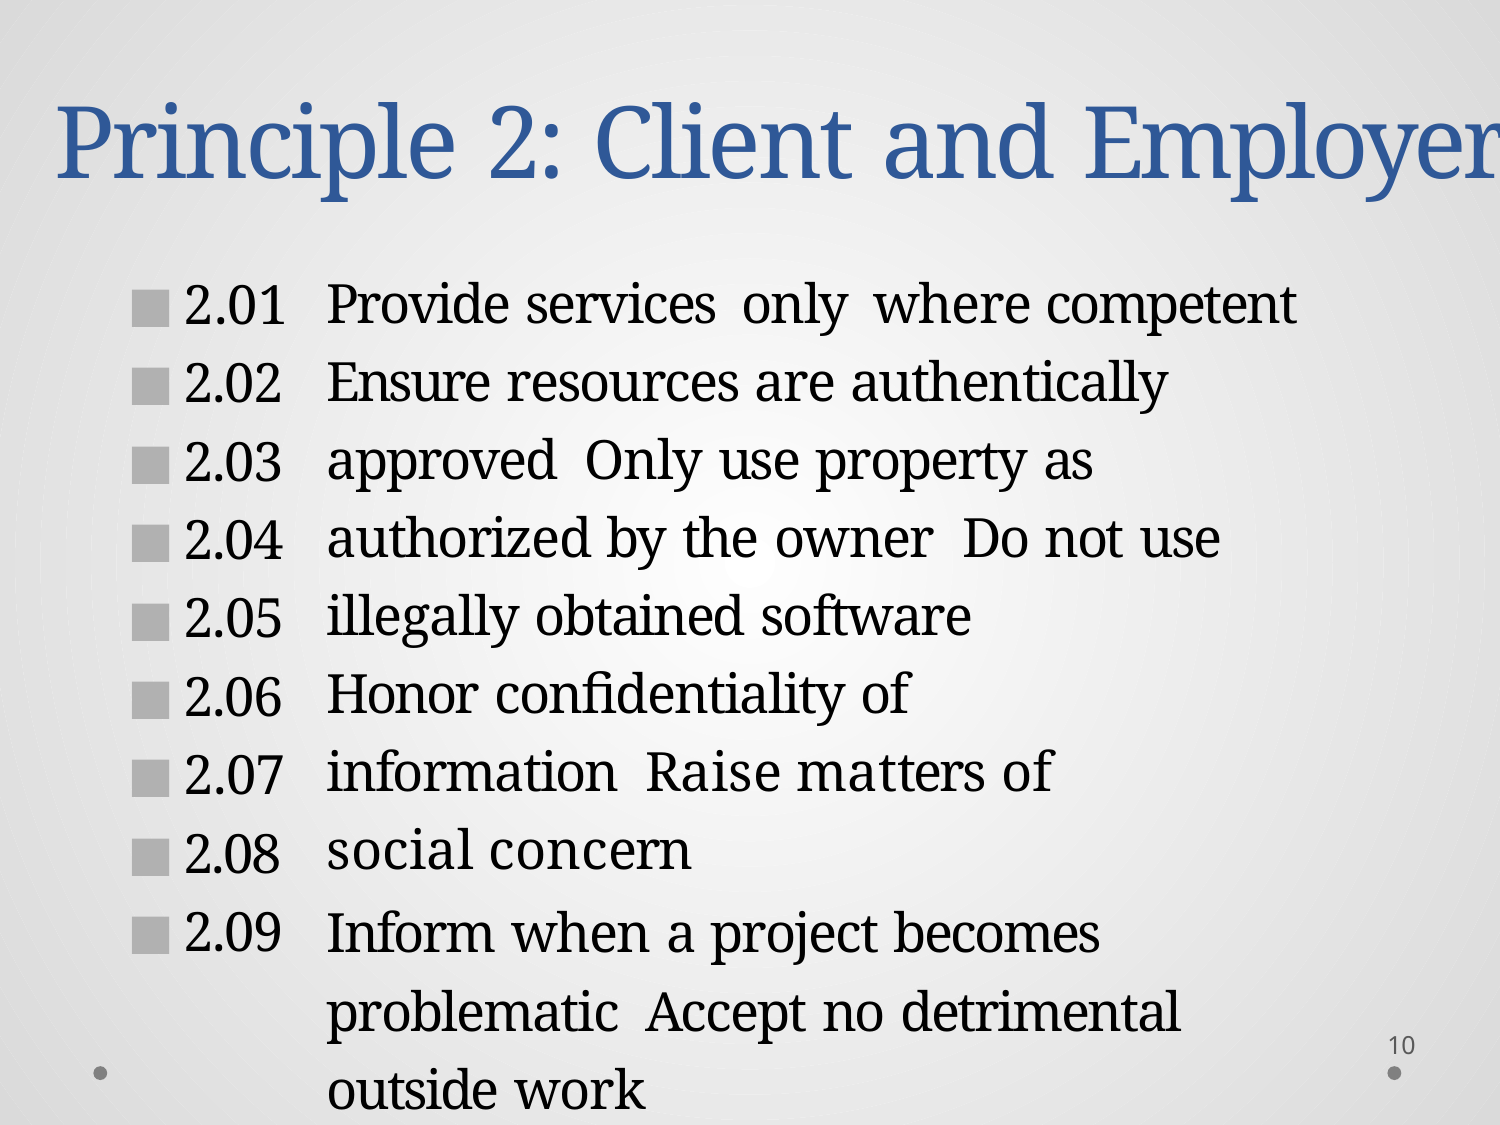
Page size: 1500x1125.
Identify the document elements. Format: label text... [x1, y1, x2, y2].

slide_number 10 [1388, 720, 1417, 1125]
text_box 2.01 2.02 2.03 2.04 2.05 2.06 2.07 2.08 2.09 [121, 254, 293, 963]
title Principle 2: Client and Employer [37, 8, 1500, 199]
text_box Provide services only where competent Ensure resources are authentically approved Only use property as authorized by the owner Do not use illegally obtained software Honor confidentiality of information Raise matters of social concern Inform when a project becomes problematic Accept no detrimental outside work Represent no interests adverse to your employer [324, 254, 1388, 1125]
